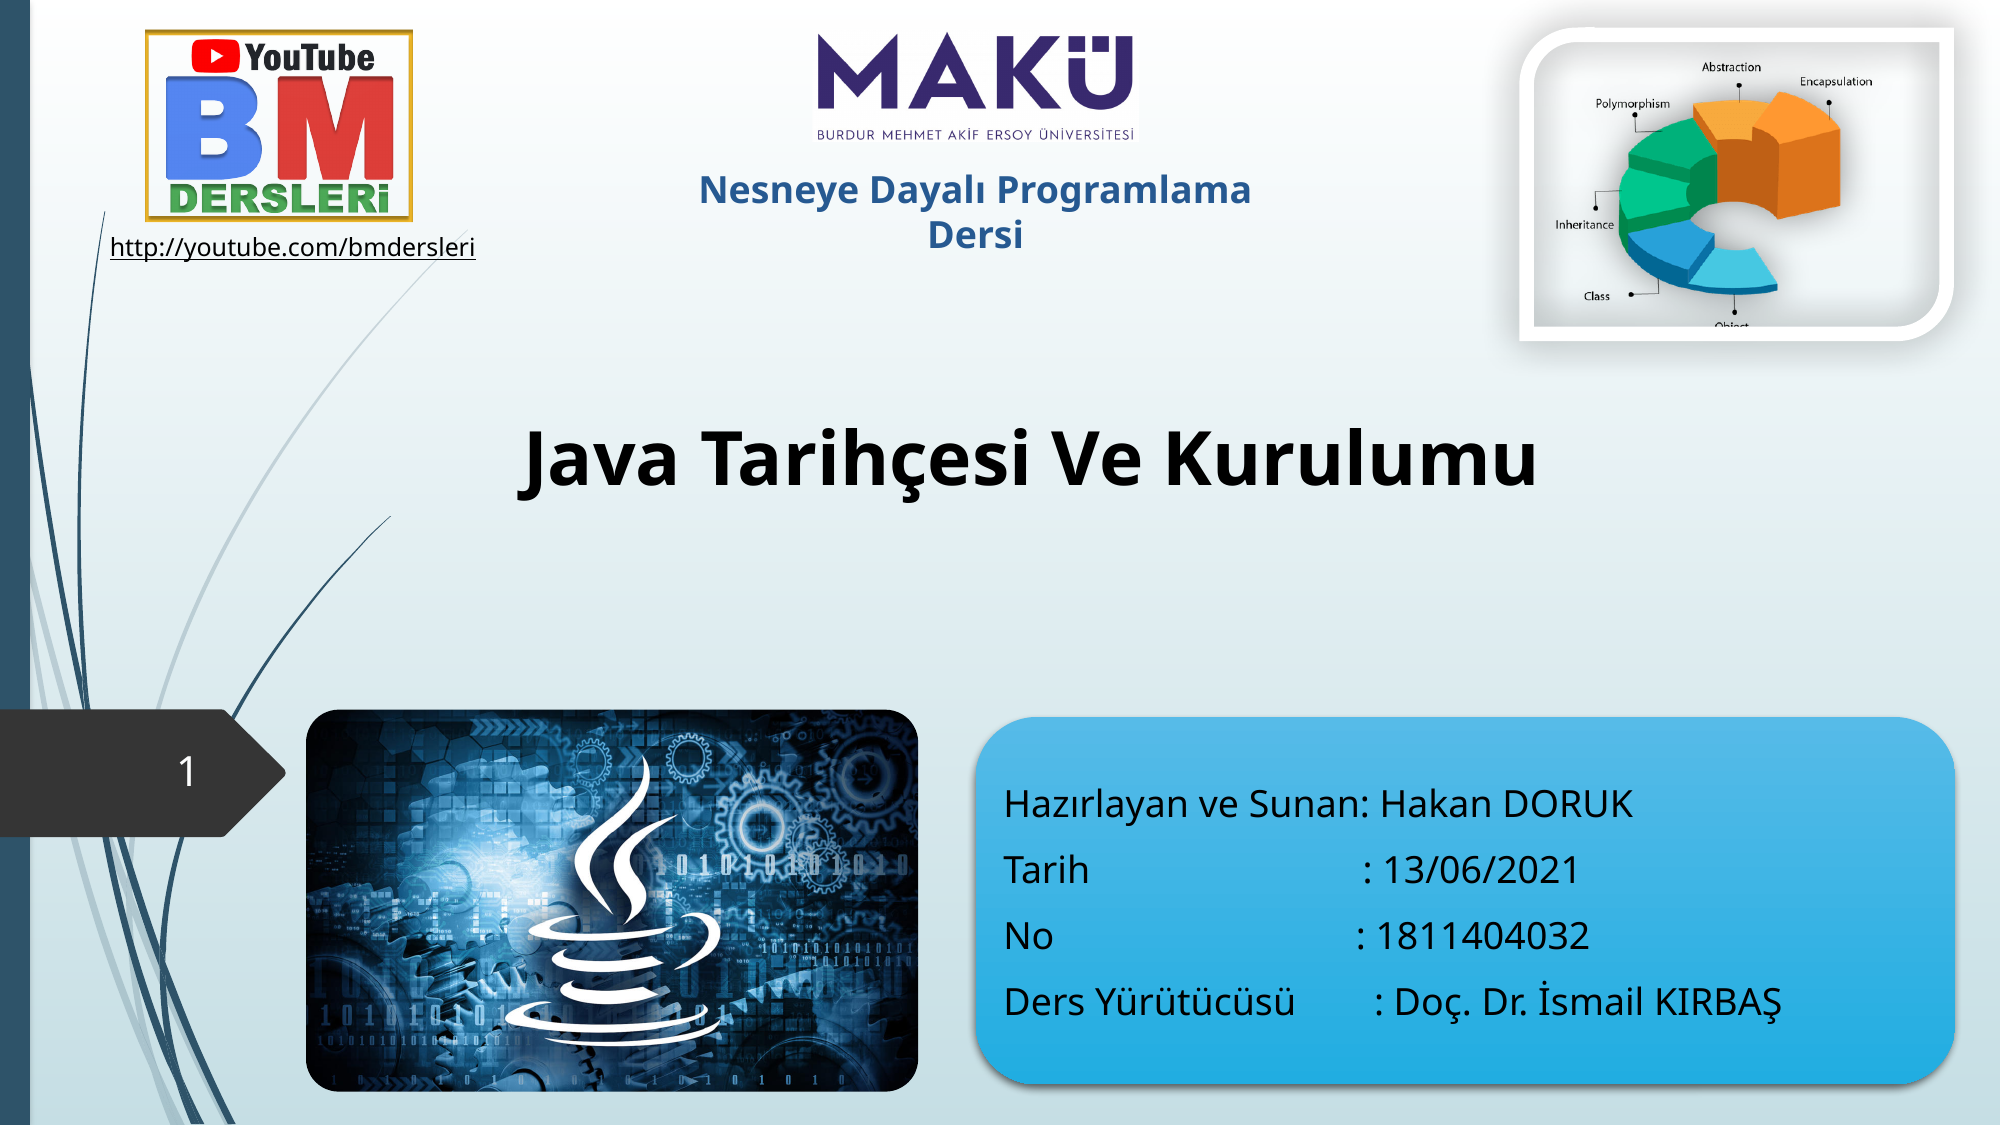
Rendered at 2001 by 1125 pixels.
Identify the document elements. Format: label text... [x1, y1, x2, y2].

text_box Hazırlayan ve Sunan: Hakan DORUK Tarih : 13/06/2021 No : 1811404032 Ders Yürütücüsü : Doç. Dr. İsmail KIRBAŞ [988, 772, 1956, 1104]
title Java Tarihçesi Ve Kurulumu [174, 362, 1889, 509]
slide_number 1 [87, 743, 216, 803]
text_box [975, 716, 1956, 1060]
text_box Nesneye Dayalı Programlama Dersi [632, 158, 1319, 344]
text_box http://youtube.com/bmdersleri [65, 224, 521, 274]
picture [1526, 34, 1947, 335]
picture [305, 709, 919, 1092]
picture [132, 0, 425, 260]
picture [811, 29, 1140, 142]
